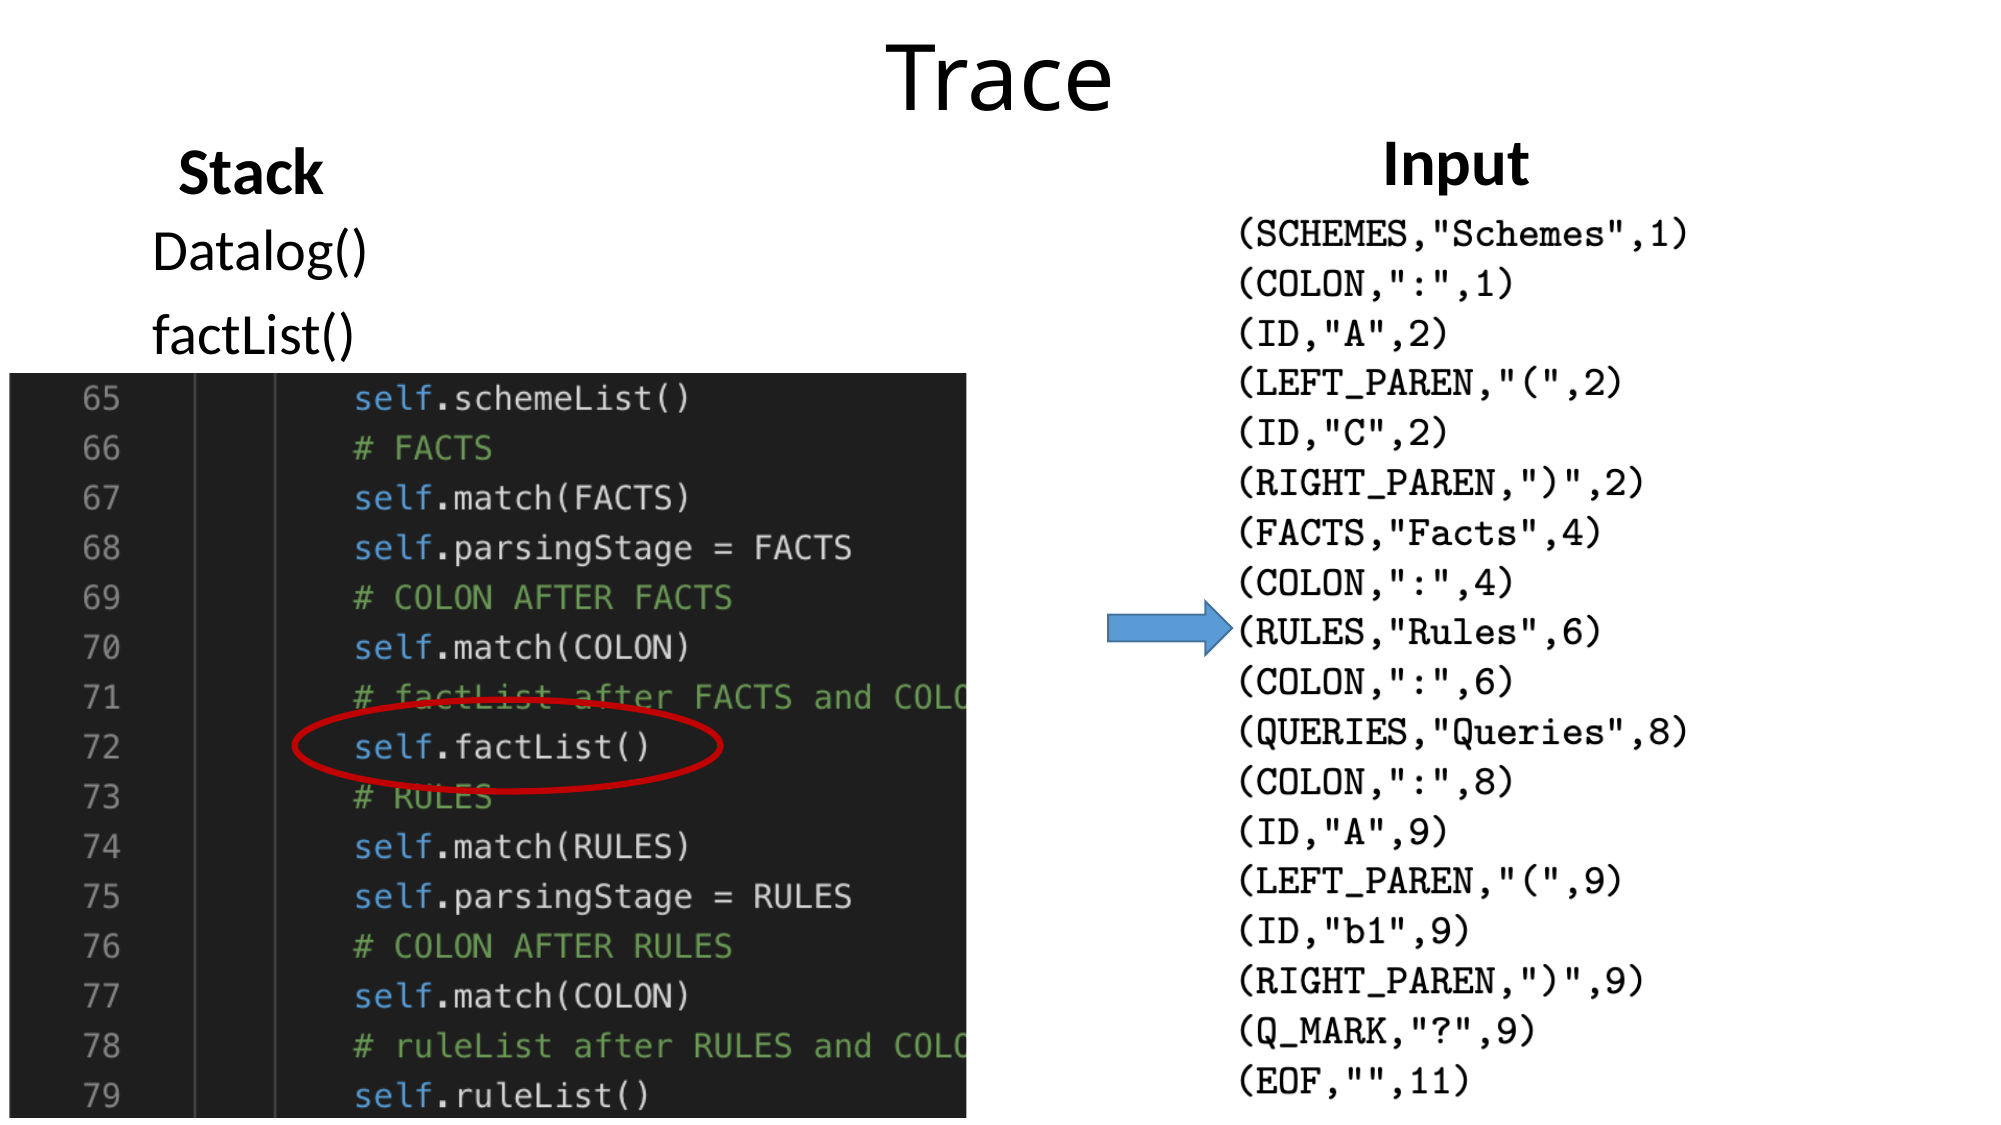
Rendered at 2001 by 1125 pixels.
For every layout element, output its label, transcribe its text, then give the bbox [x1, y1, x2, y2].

text_box [1107, 598, 1212, 658]
text_box Stack [163, 120, 341, 216]
list Datalog() factList() [137, 212, 750, 373]
text_box Input [1367, 111, 1546, 198]
picture [1212, 198, 1826, 1125]
title Trace [137, 0, 1863, 189]
picture [9, 373, 967, 1118]
